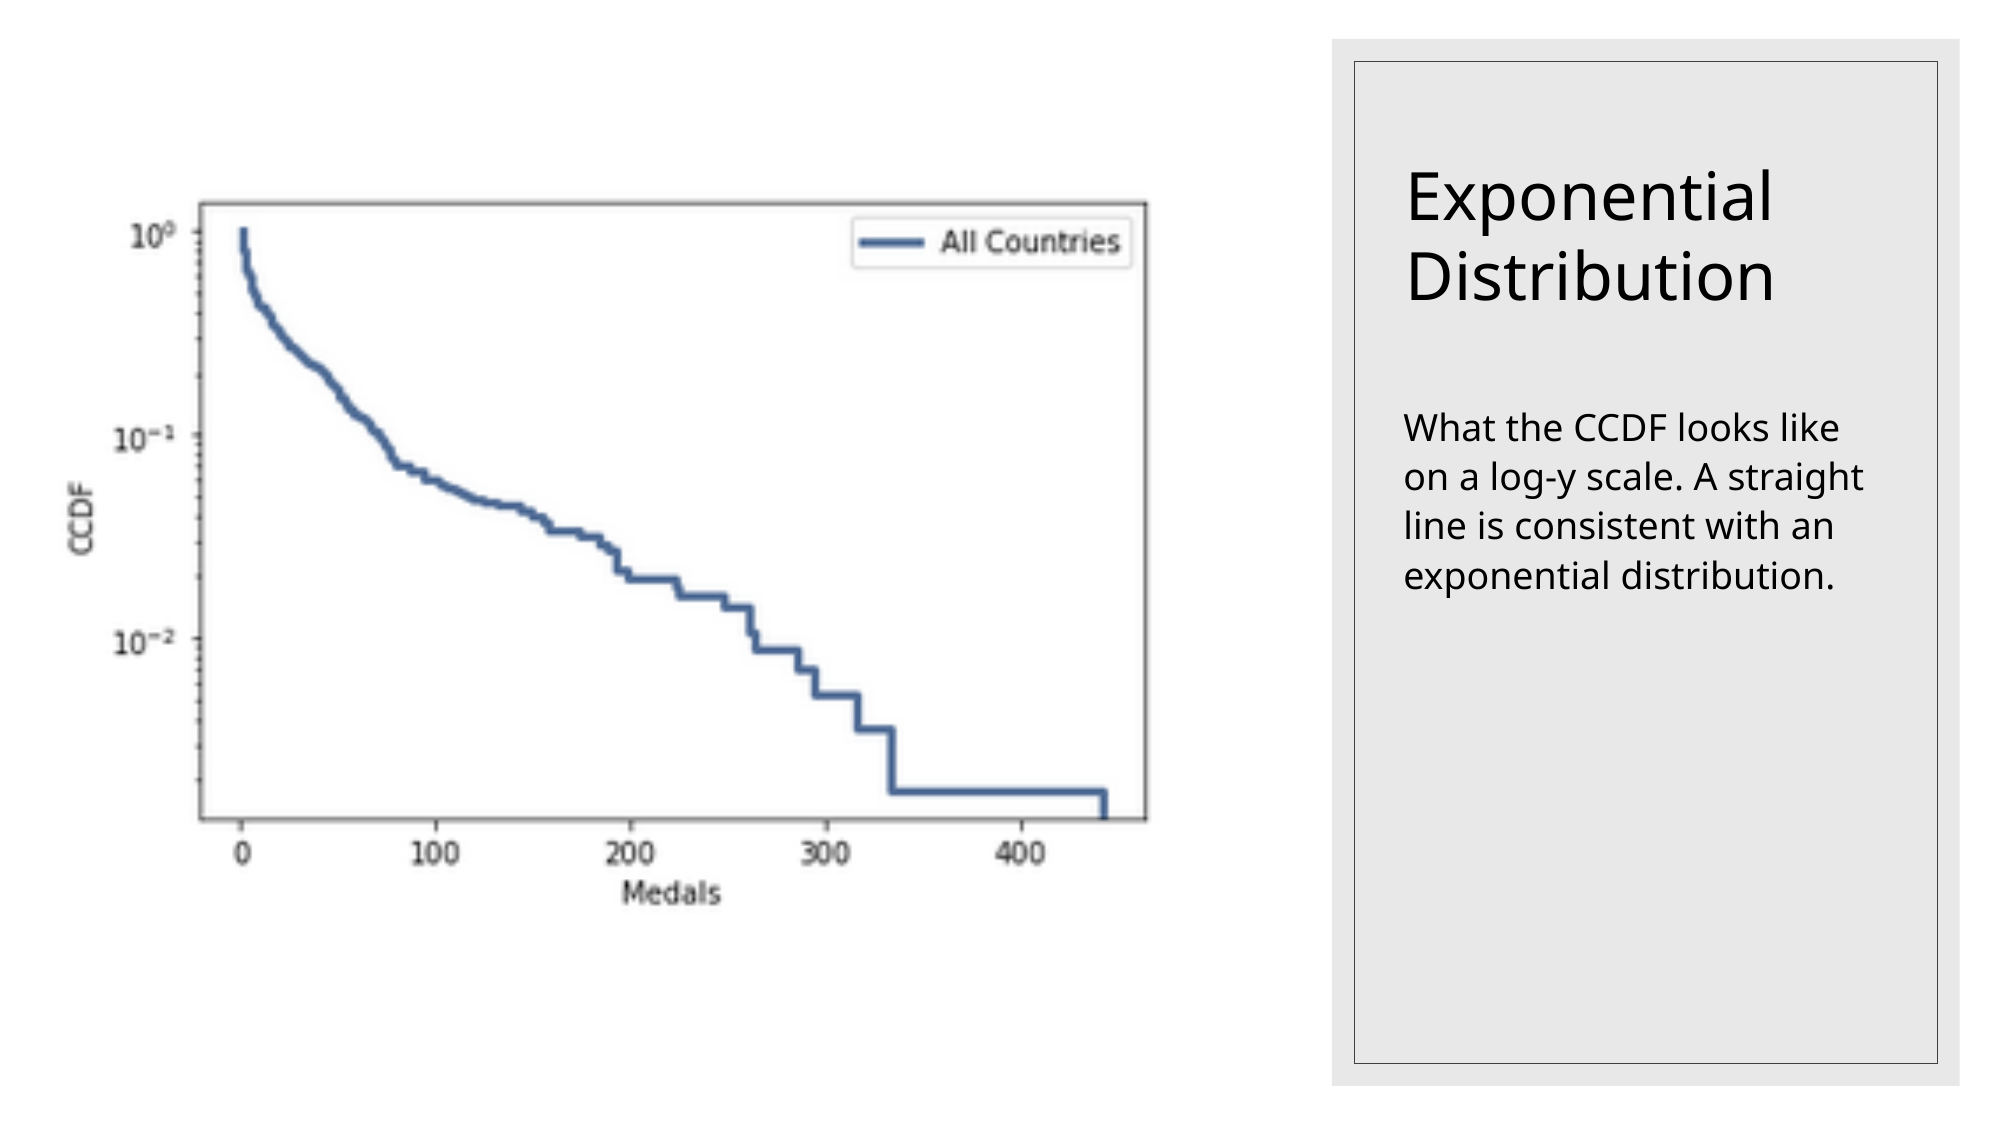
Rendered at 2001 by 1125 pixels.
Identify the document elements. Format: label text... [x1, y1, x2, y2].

picture [37, 186, 1300, 939]
title Exponential Distribution [1390, 98, 1907, 369]
list What the CCDF looks like on a log-y scale. A straight line is consistent with an exponential distribution. [1388, 391, 1905, 968]
